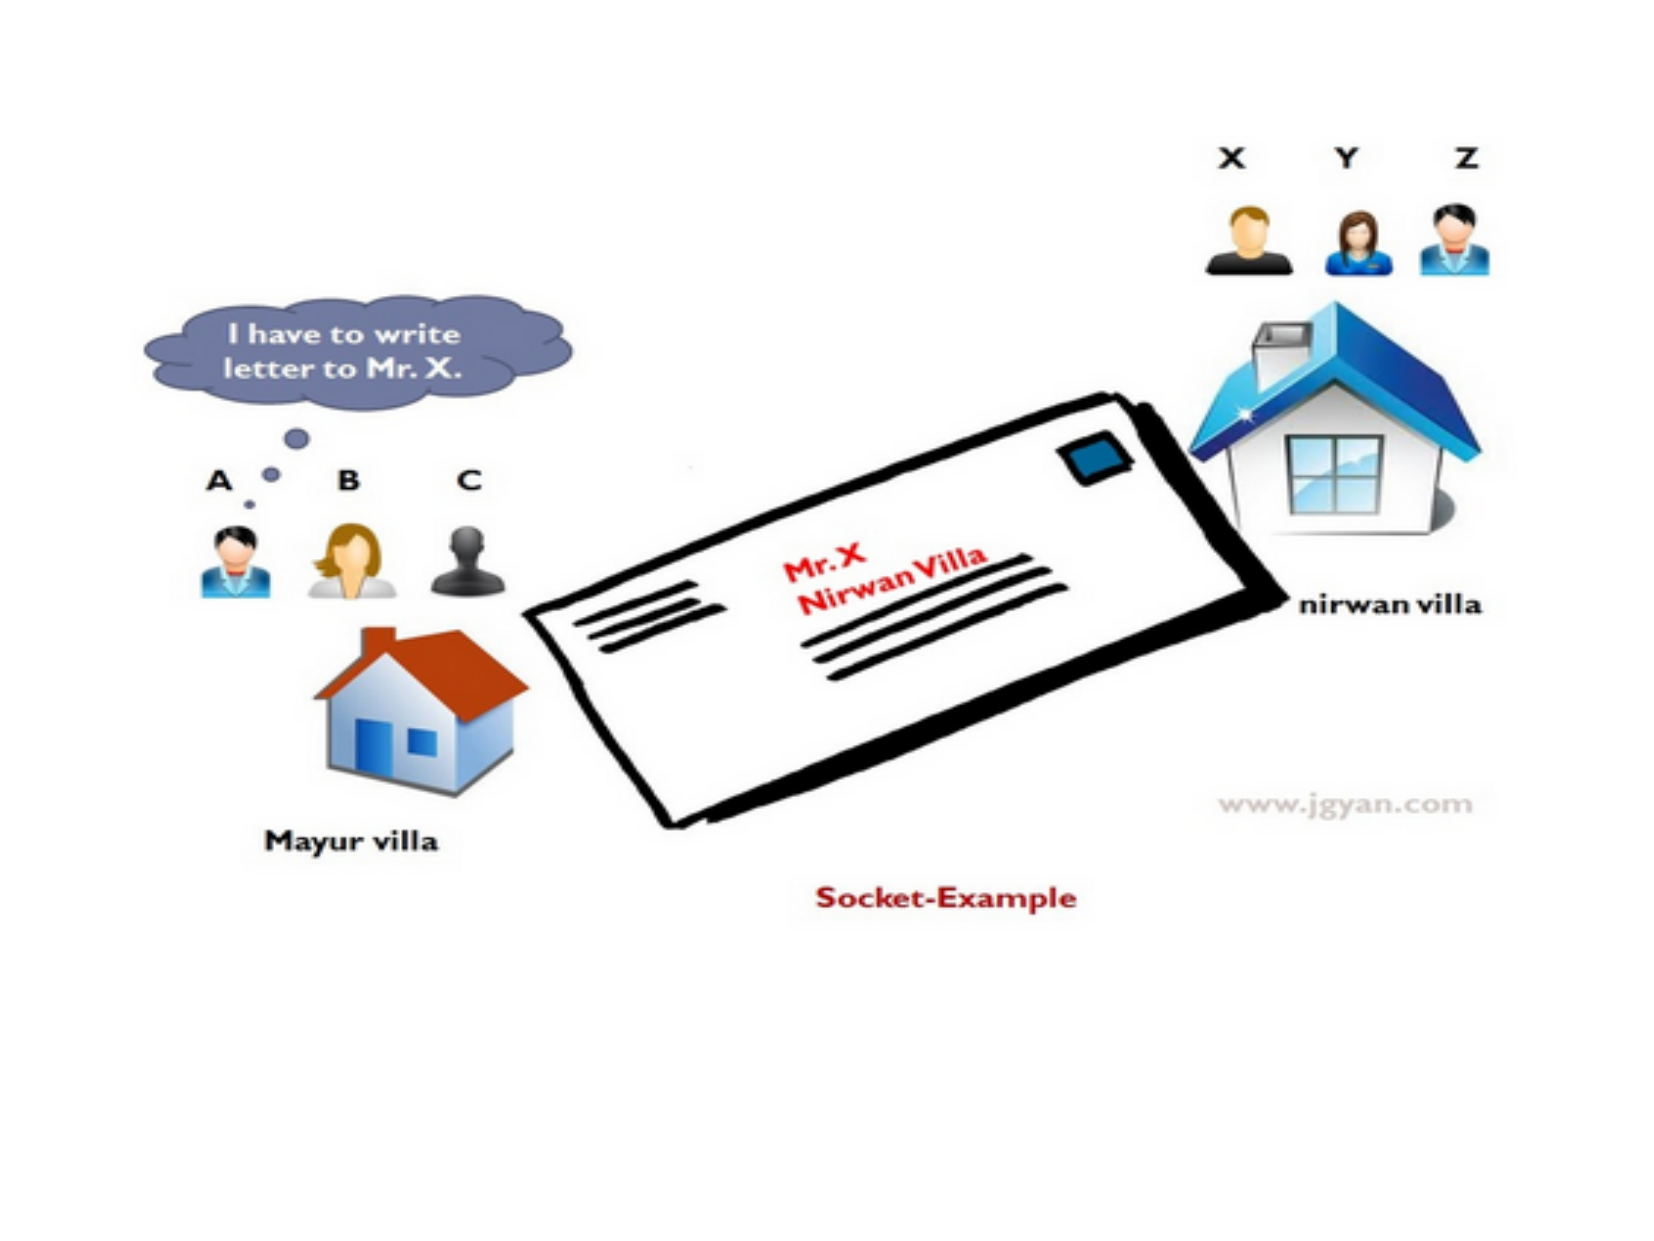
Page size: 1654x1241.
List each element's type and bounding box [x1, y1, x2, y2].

picture [59, 44, 1591, 991]
